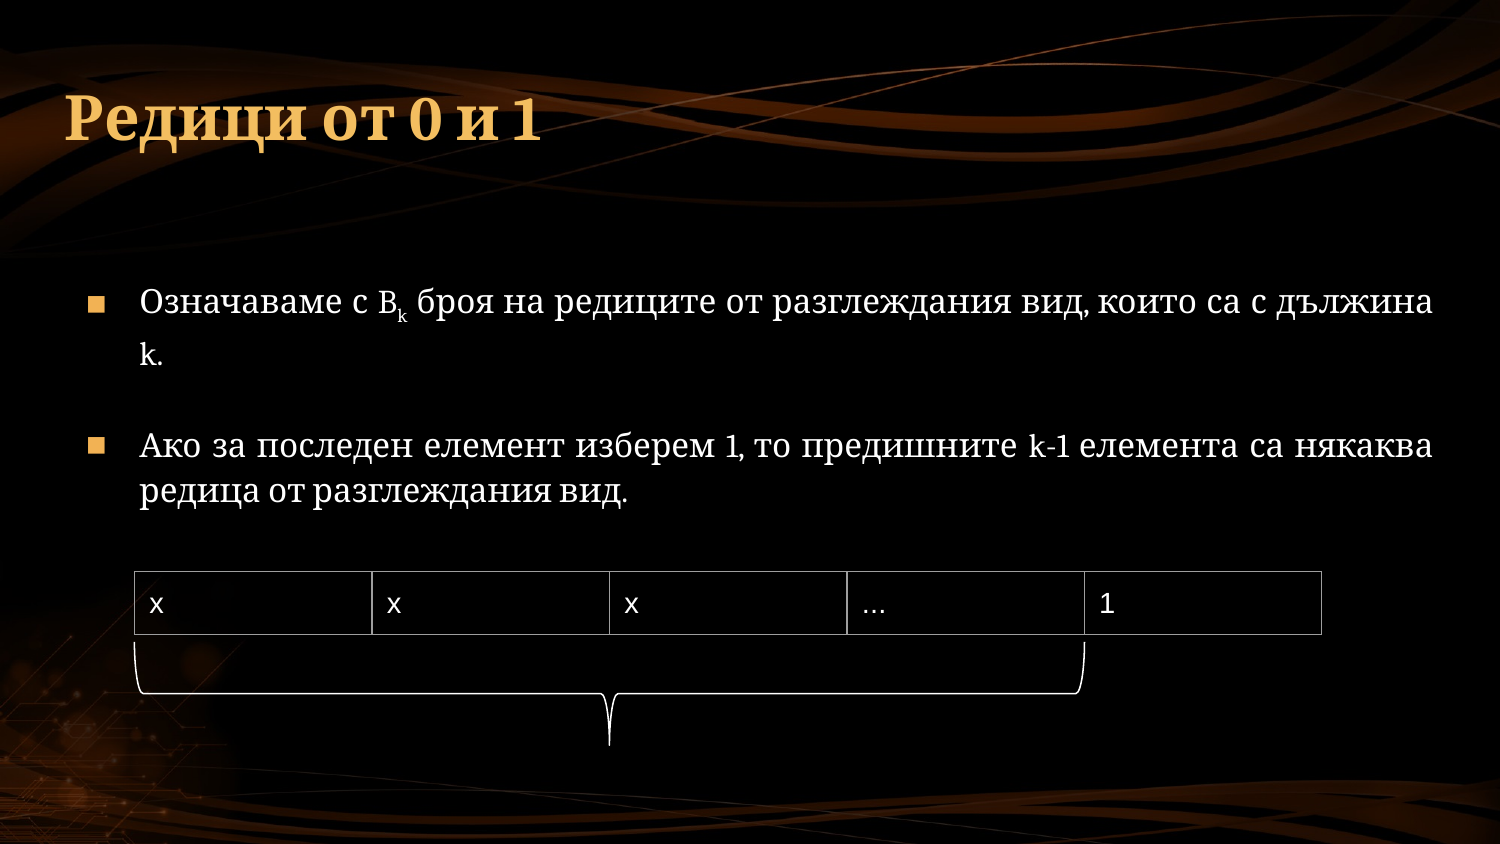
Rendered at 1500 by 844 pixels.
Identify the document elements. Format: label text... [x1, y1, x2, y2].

table_header ... [848, 572, 1084, 634]
list Означаваме с Bk броя на редиците от разглеждания вид, които са с дължина k. Ако за последен елемент изберем 1, то предишните k-1 елемента са някаква редица от разглеждания вид. Броят н атези редици е : Bk-1 [51, 189, 1449, 844]
title Редици от 0 и 1 [51, 72, 1449, 167]
table_header x [135, 572, 371, 634]
picture [0, 0, 1500, 844]
table_header 1 [1085, 572, 1321, 634]
table_header x [373, 572, 609, 634]
text_box [134, 641, 1085, 746]
table_header x [610, 572, 846, 634]
